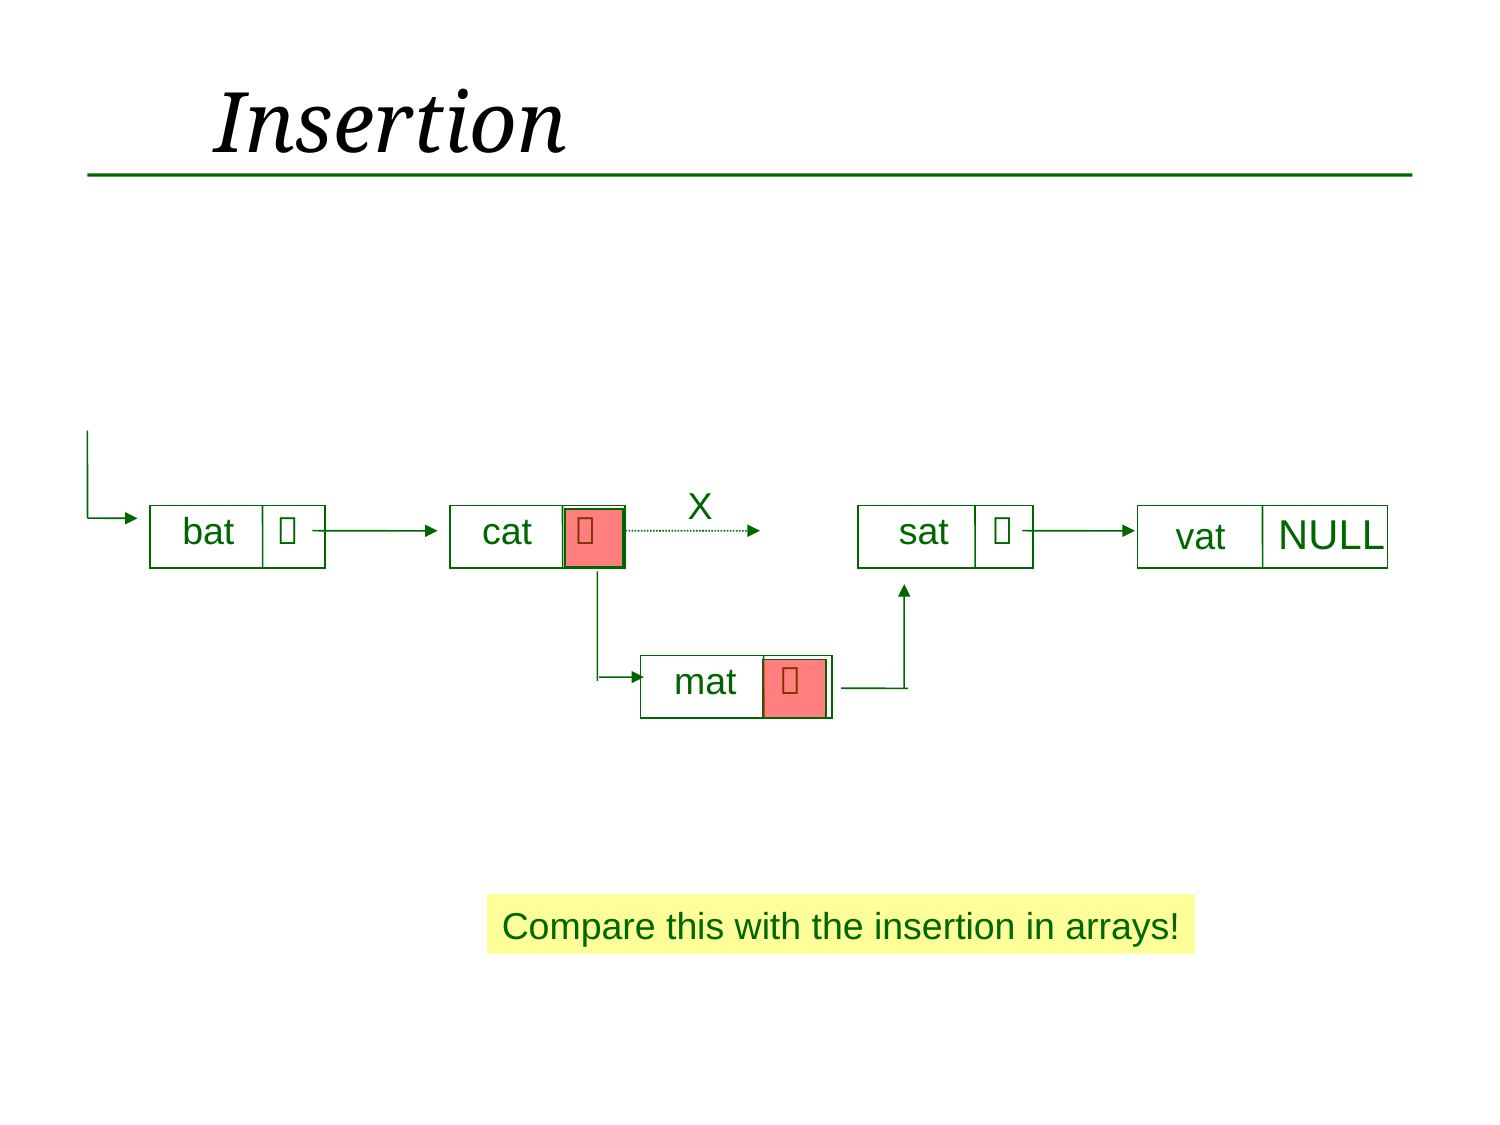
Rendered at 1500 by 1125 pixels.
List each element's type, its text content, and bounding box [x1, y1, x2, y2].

text_box [87, 512, 138, 525]
text_box Insertion [199, 24, 1475, 213]
text_box Compare this with the insertion in arrays! [487, 894, 1196, 954]
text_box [637, 649, 833, 726]
text_box [314, 505, 325, 530]
text_box [263, 531, 325, 569]
text_box sat  [758, 499, 1029, 560]
text_box [976, 531, 1033, 569]
text_box [150, 505, 262, 569]
text_box bat  [157, 499, 314, 560]
text_box [1137, 505, 1262, 569]
text_box [746, 524, 758, 537]
text_box [314, 524, 438, 537]
text_box [1029, 505, 1033, 530]
text_box [563, 505, 625, 569]
text_box vat NULL [1160, 500, 1401, 565]
text_box [564, 509, 623, 568]
text_box [1029, 524, 1135, 537]
text_box X [672, 474, 728, 535]
text_box cat  [456, 499, 612, 560]
text_box [858, 560, 975, 569]
text_box [450, 505, 562, 569]
text_box [1263, 505, 1388, 569]
text_box [897, 584, 911, 689]
